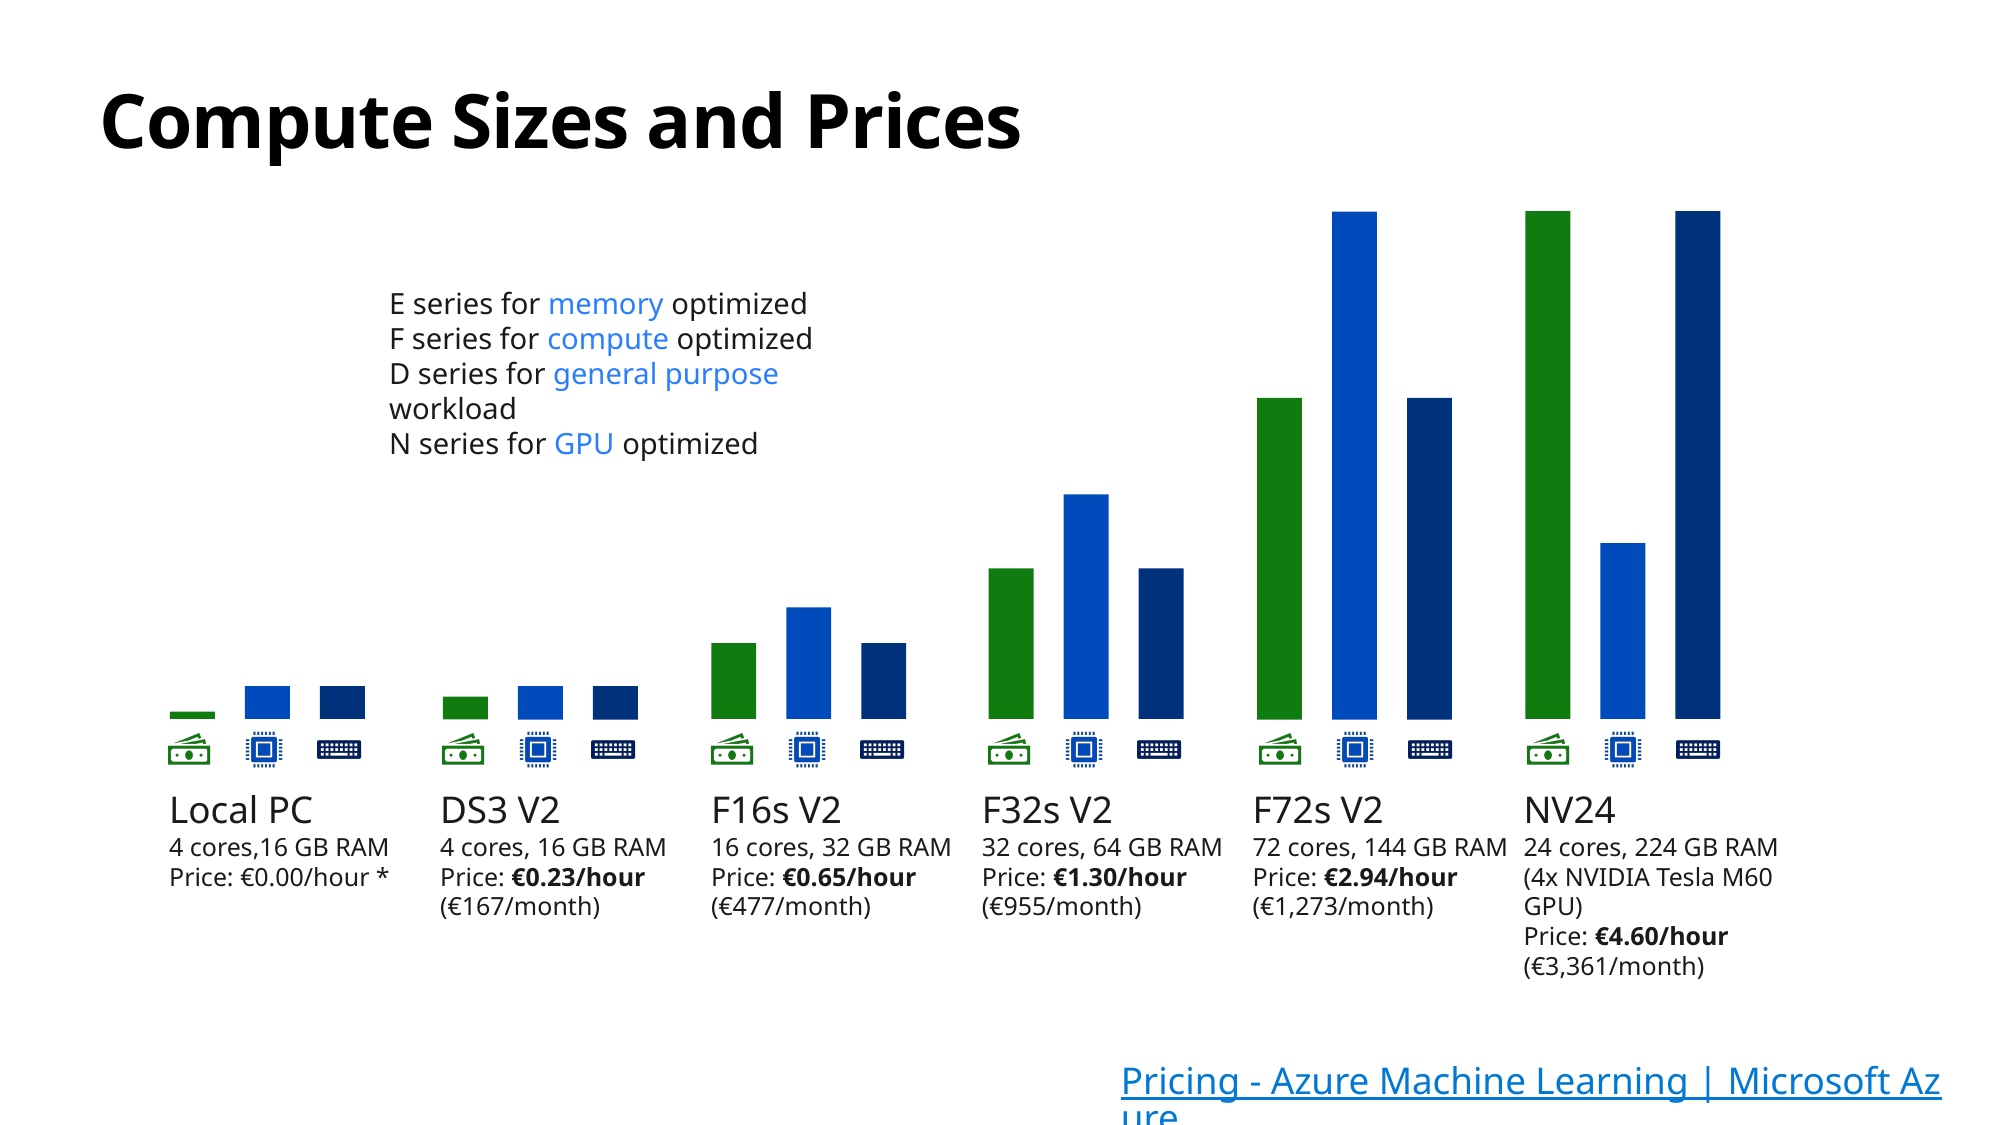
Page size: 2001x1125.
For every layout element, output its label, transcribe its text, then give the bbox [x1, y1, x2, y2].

text_box Pricing - Azure Machine Learning | Microsoft Azure [1106, 1050, 1966, 1115]
title Compute Sizes and Prices [99, 73, 1080, 255]
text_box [154, 210, 1846, 961]
